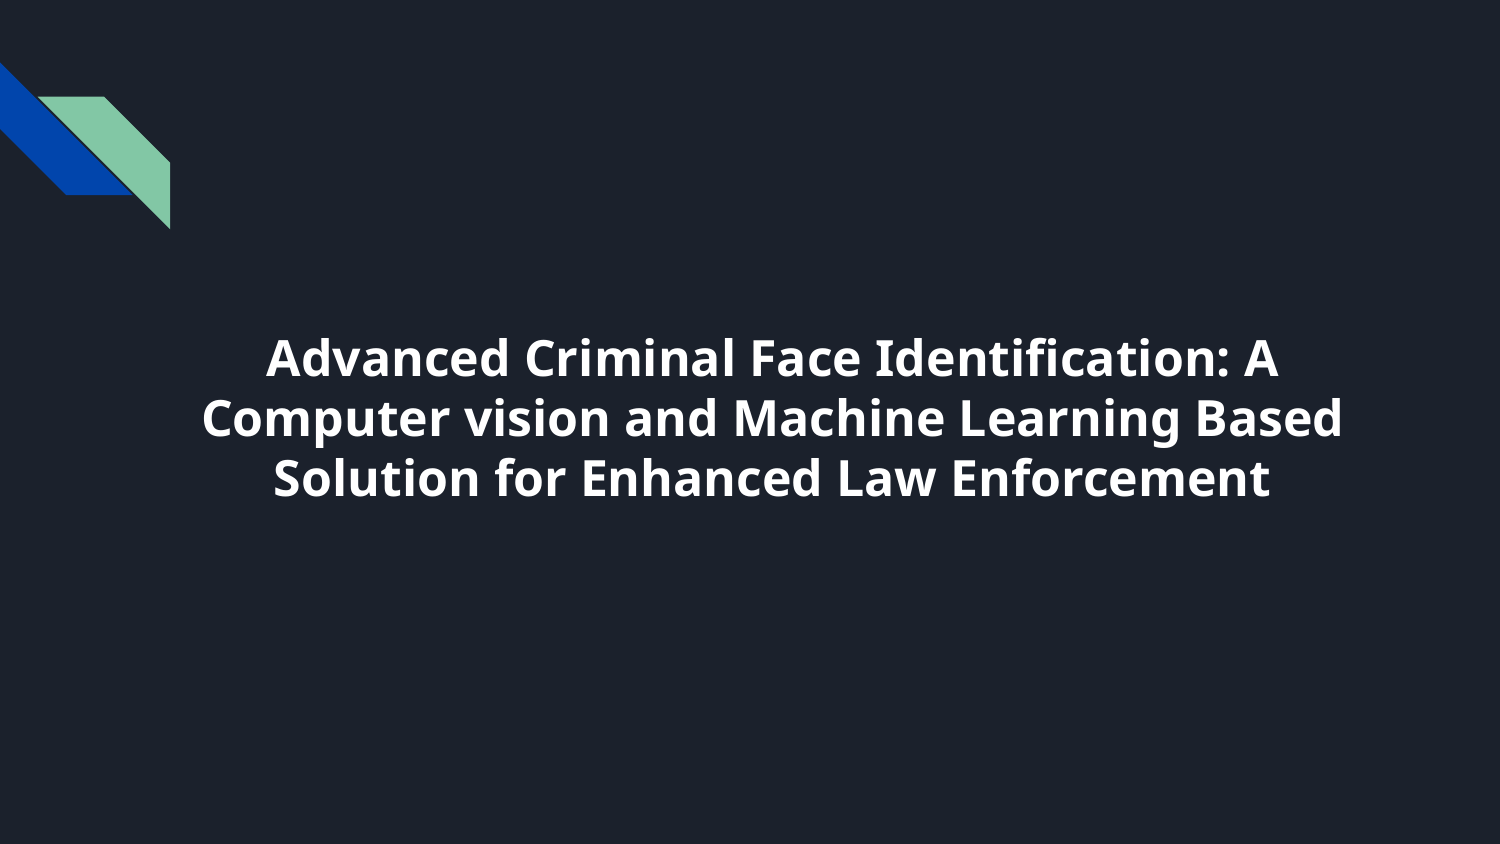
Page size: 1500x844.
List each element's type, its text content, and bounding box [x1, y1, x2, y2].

title Advanced Criminal Face Identification: A Computer vision and Machine Learning Based Solution for Enhanced Law Enforcement [165, 311, 1381, 566]
